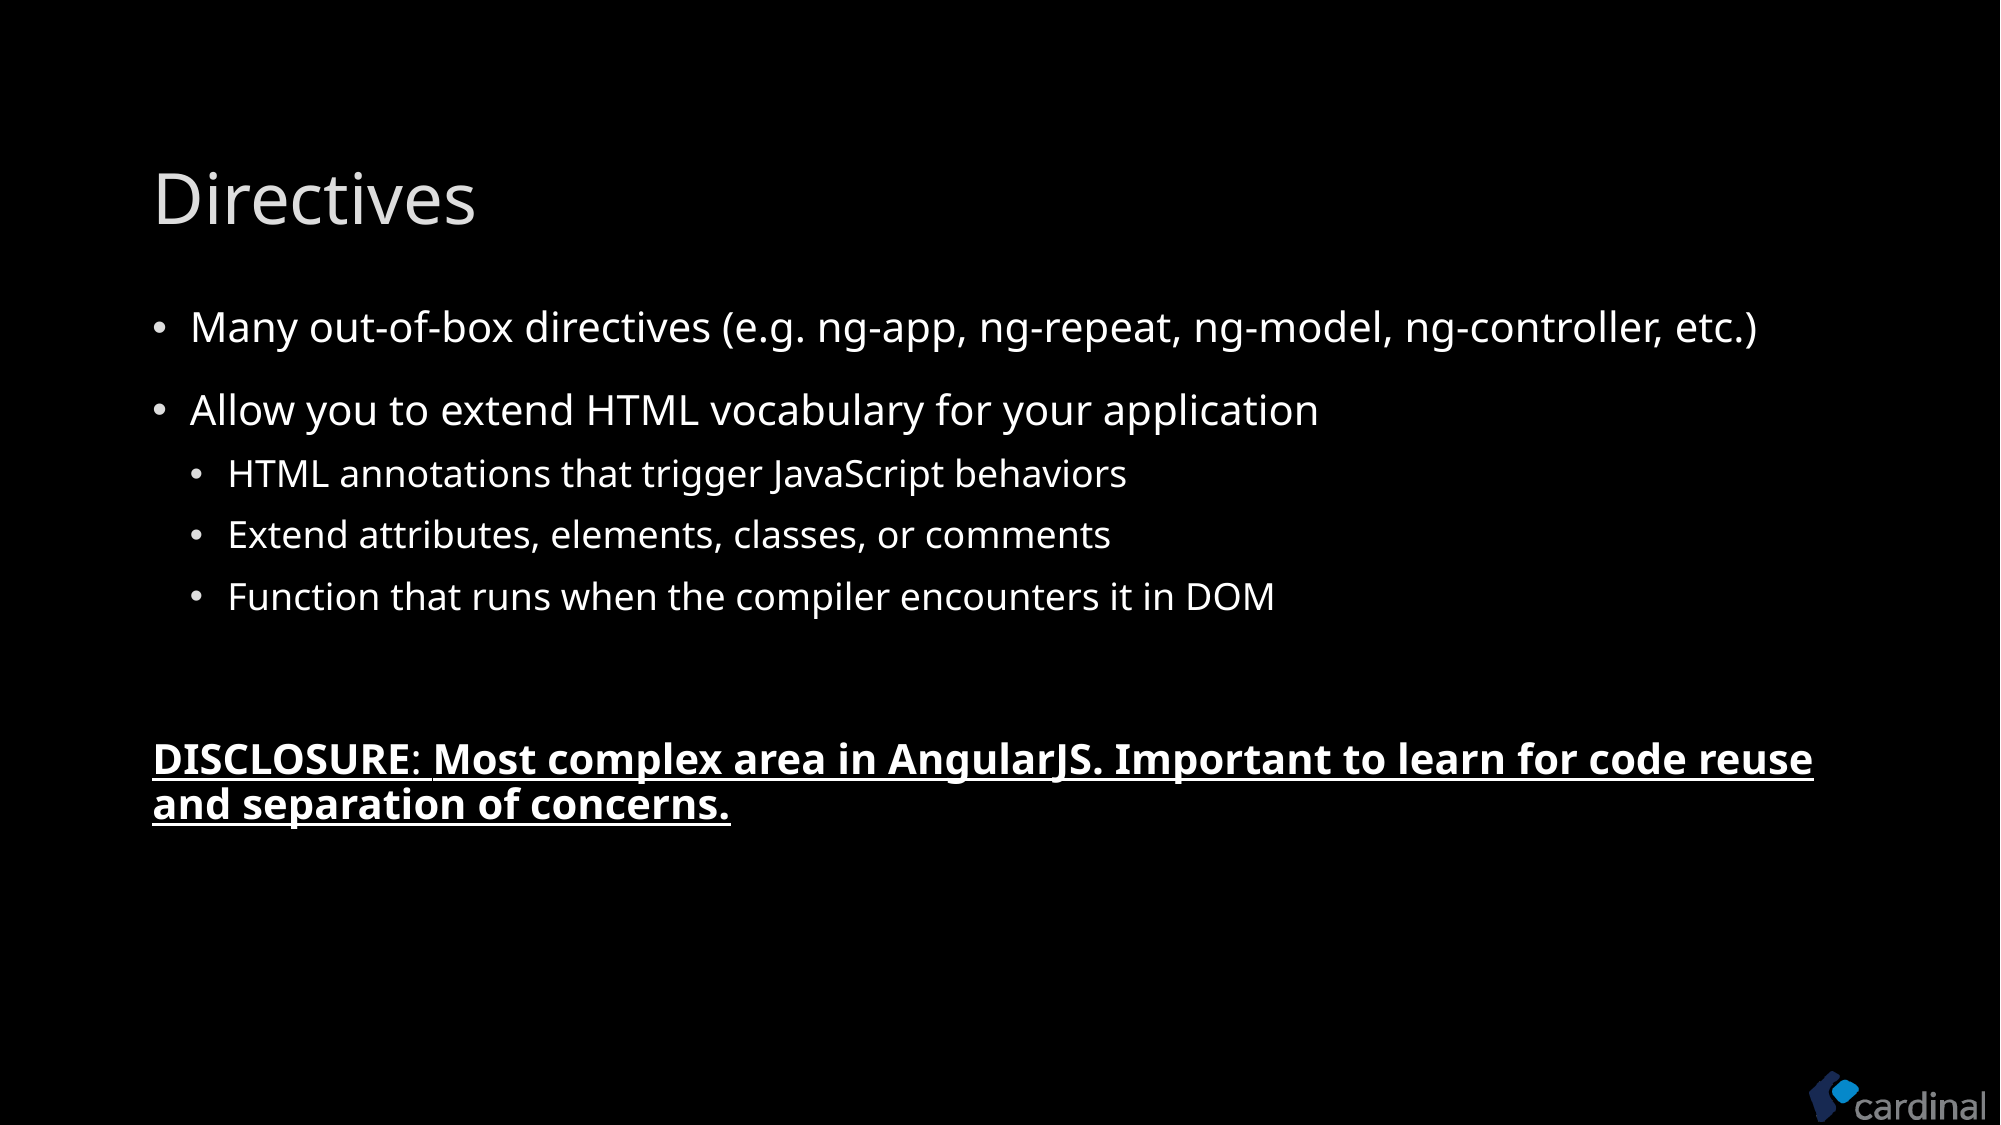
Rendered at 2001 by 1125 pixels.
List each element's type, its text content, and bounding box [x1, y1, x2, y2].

list Many out-of-box directives (e.g. ng-app, ng-repeat, ng-model, ng-controller, etc.) Allow you to extend HTML vocabulary for your application HTML annotations that trigger JavaScript behaviors Extend attributes, elements, classes, or comments Function that runs when the compiler encounters it in DOM DISCLOSURE: Most complex area in AngularJS. Important to learn for code reuse and separation of concerns. [137, 299, 1863, 1014]
picture [1809, 1071, 1985, 1122]
title Directives [137, 59, 1863, 248]
